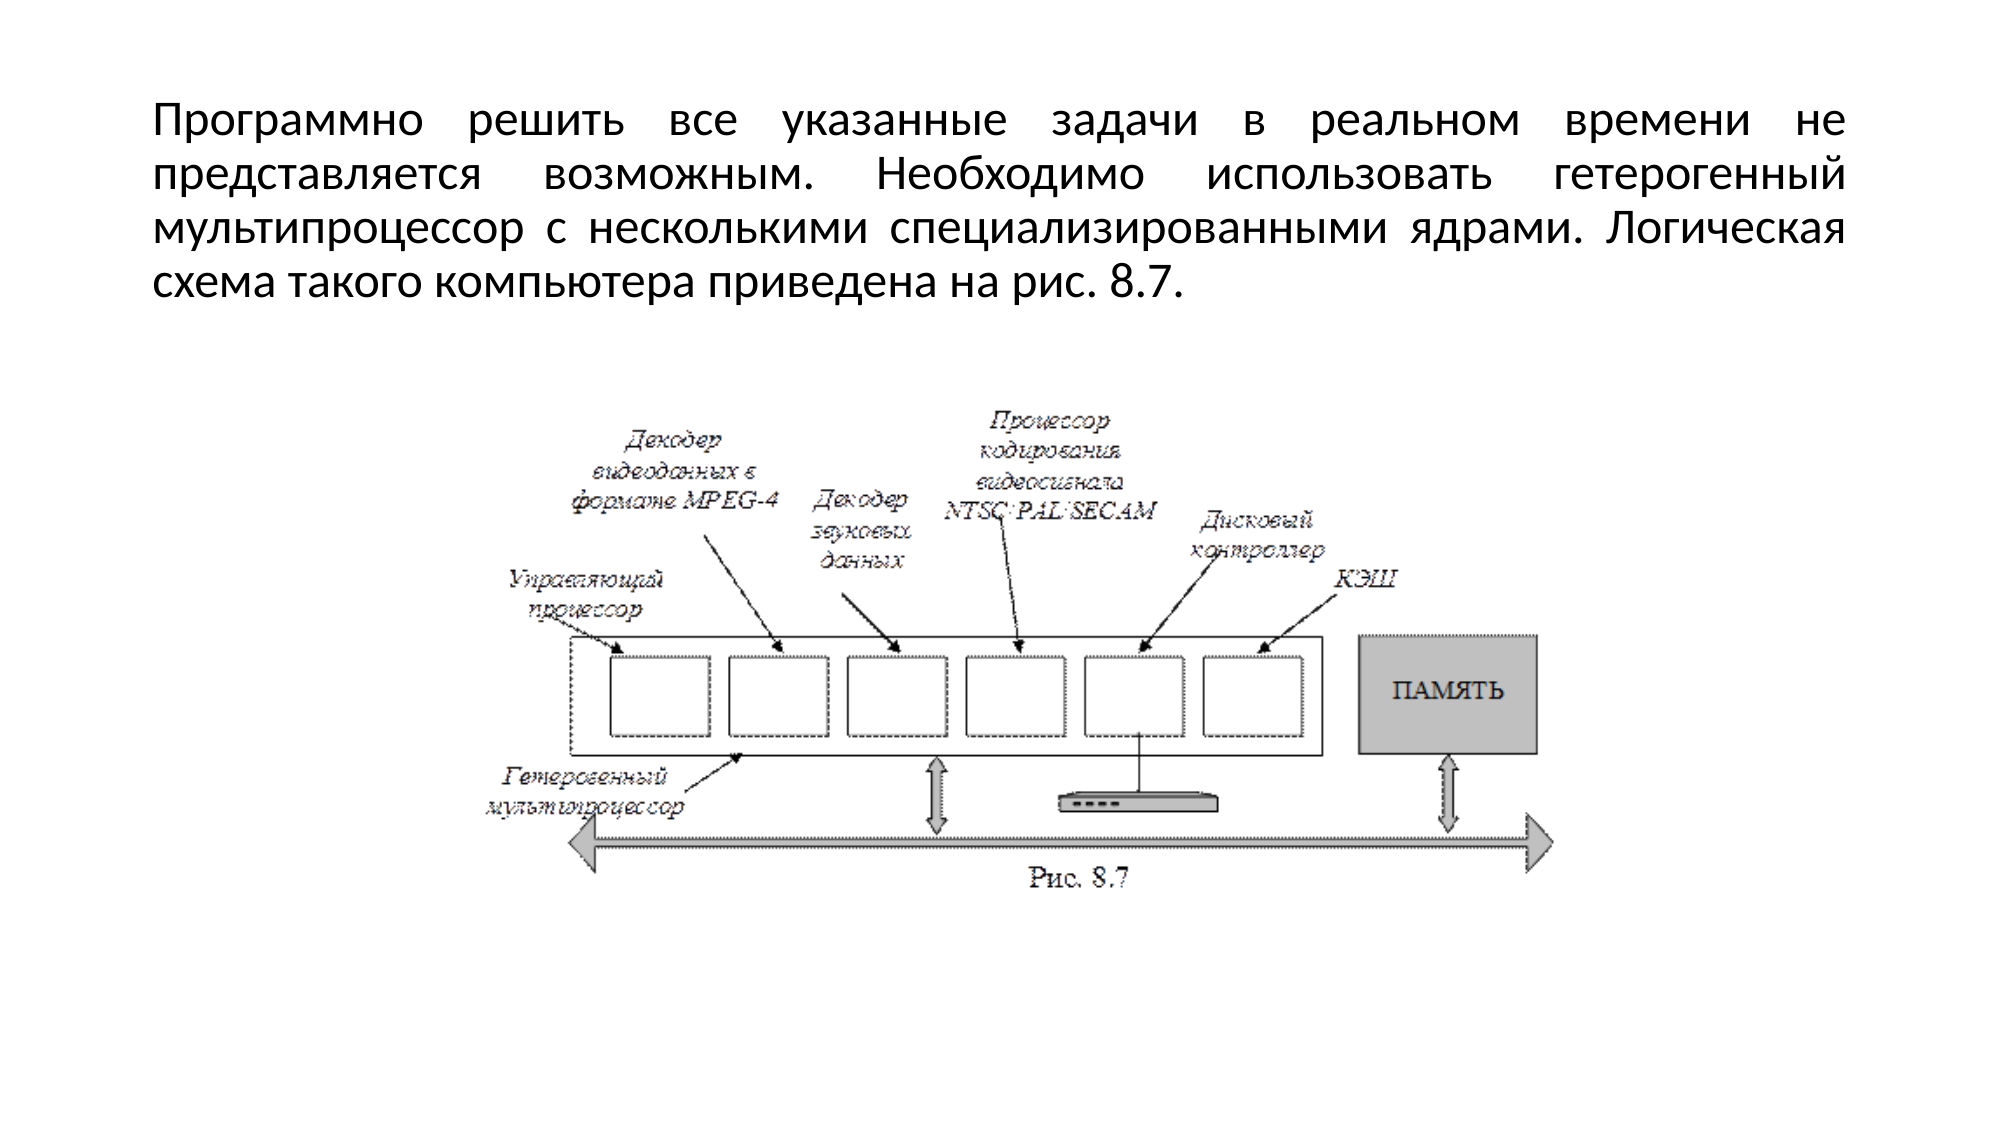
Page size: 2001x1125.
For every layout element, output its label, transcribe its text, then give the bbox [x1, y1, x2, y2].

picture [427, 392, 1573, 900]
list Программно решить все указанные задачи в реальном времени не представляется возможным. Необходимо использовать гетерогенный мультипроцессор с несколькими специализированными ядрами. Логическая схема такого компьютера приведена на рис. 8.7. [137, 85, 1863, 1014]
